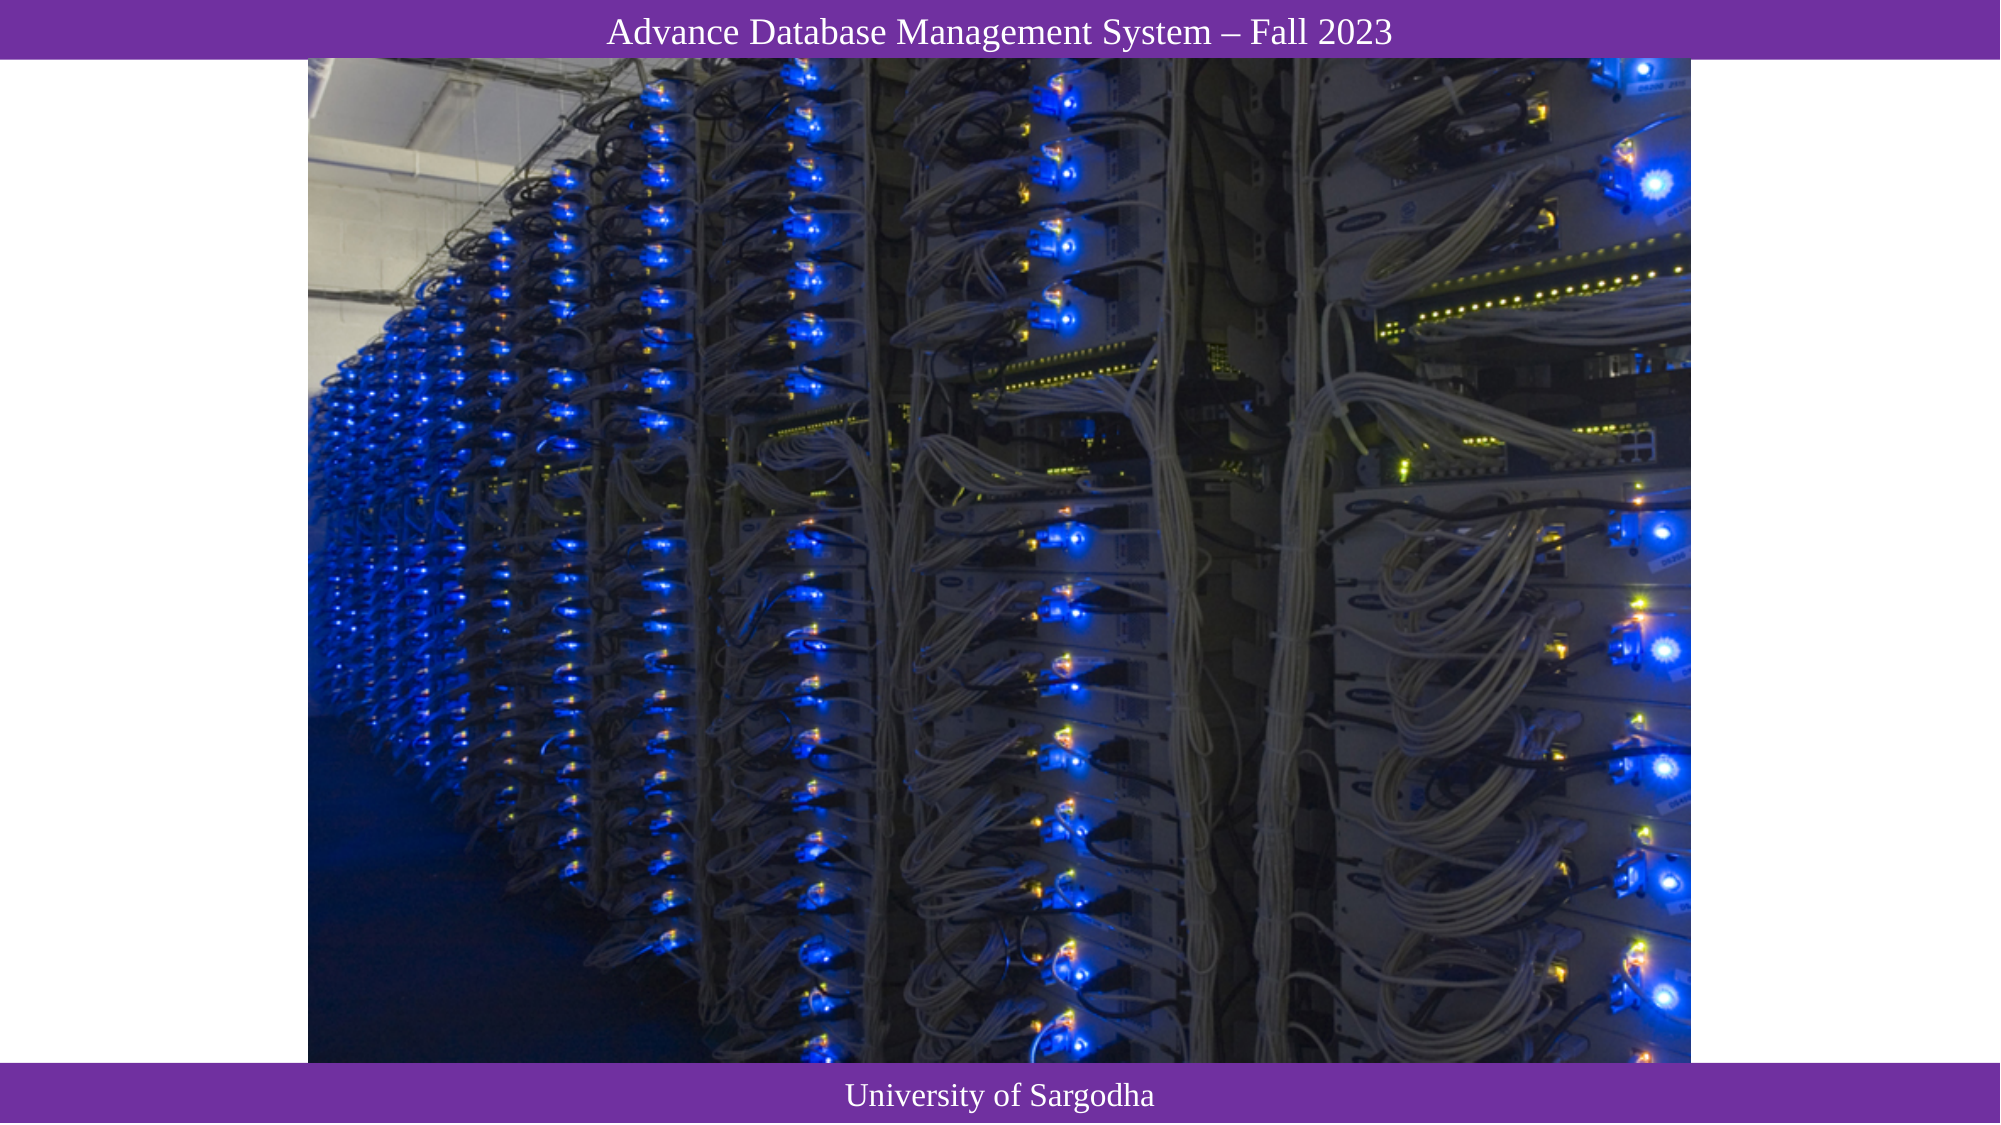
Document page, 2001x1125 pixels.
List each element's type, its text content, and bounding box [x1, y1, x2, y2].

picture [308, 58, 1691, 1064]
footer University of Sargodha [0, 1062, 2000, 1123]
